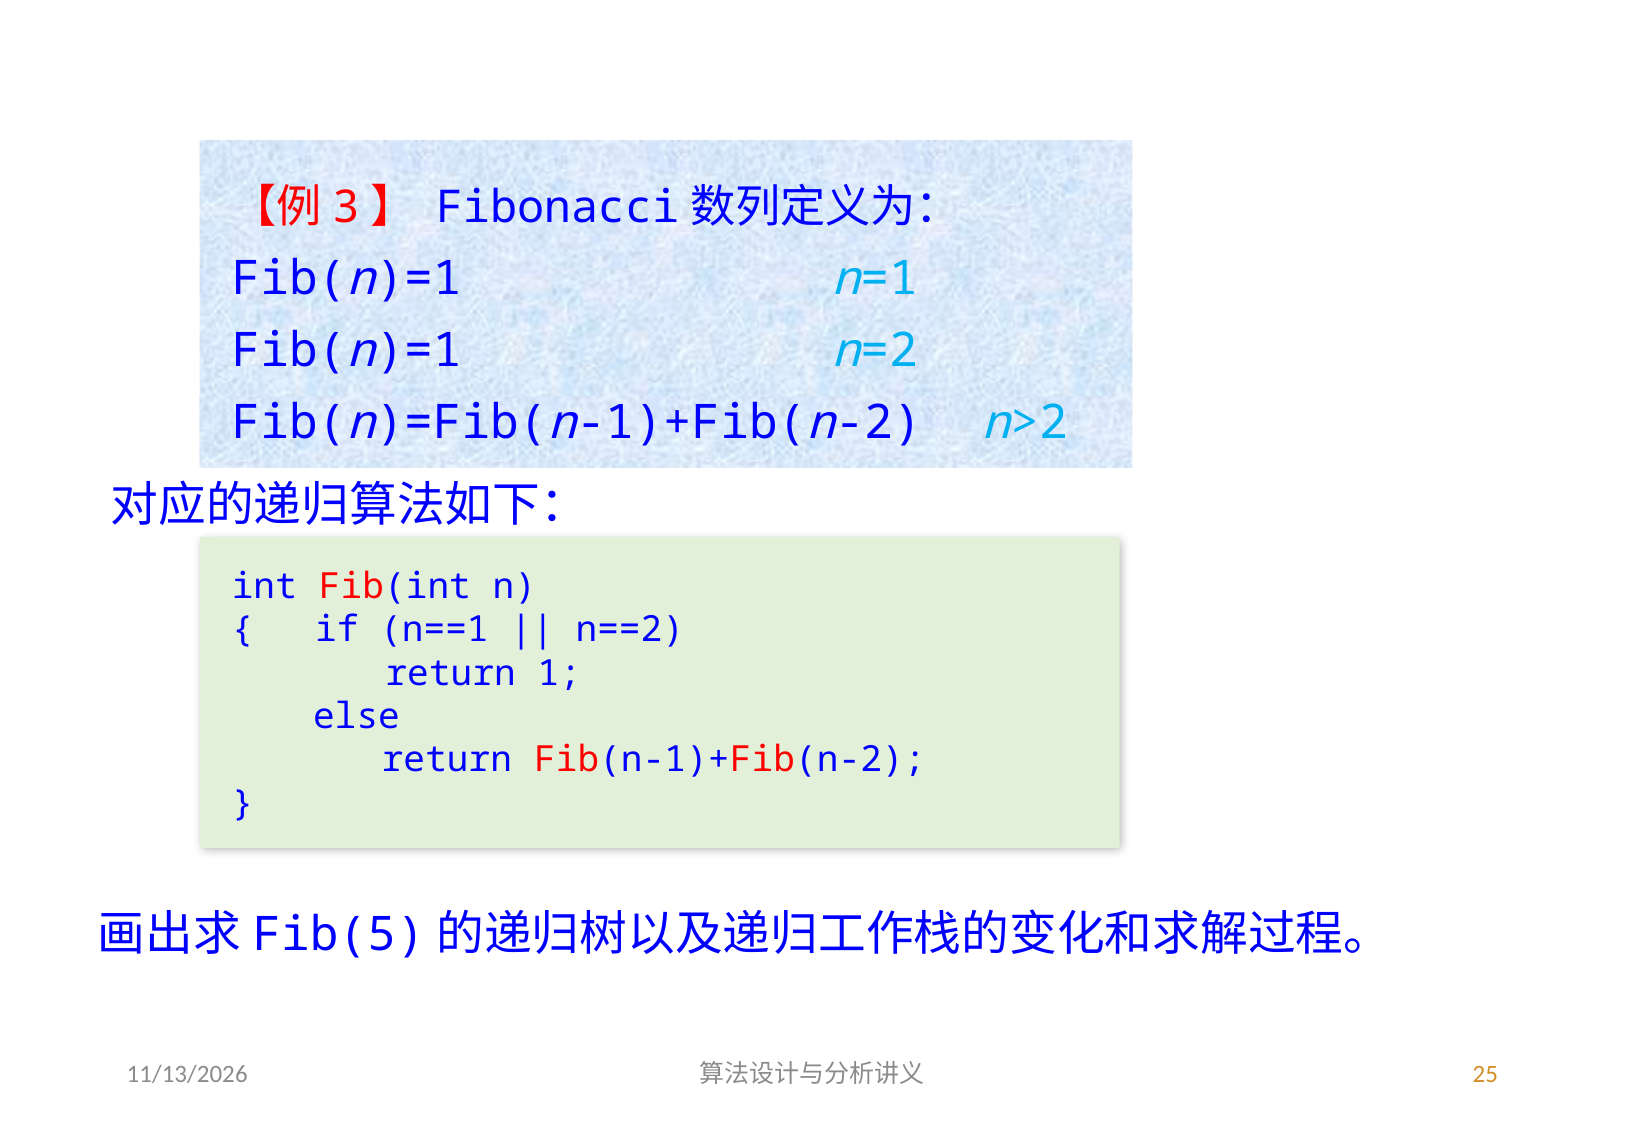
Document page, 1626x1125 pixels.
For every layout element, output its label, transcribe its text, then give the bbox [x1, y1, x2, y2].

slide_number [111, 1042, 478, 1103]
slide_number 25 [1147, 1042, 1514, 1103]
text_box int Fib(int n) { if (n==1 || n==2) return 1; else return Fib(n-1)+Fib(n-2); } [199, 536, 1120, 849]
text_box 画出求Fib(5)的递归树以及递归工作栈的变化和求解过程。 [83, 895, 1491, 968]
text_box 对应的递归算法如下： [95, 466, 813, 539]
footer 算法设计与分析讲义 [538, 1042, 1087, 1103]
text_box 【例3】 Fibonacci数列定义为： Fib(n)=1 n=1 Fib(n)=1 n=2 Fib(n)=Fib(n-1)+Fib(n-2) n>2 [199, 140, 1133, 468]
